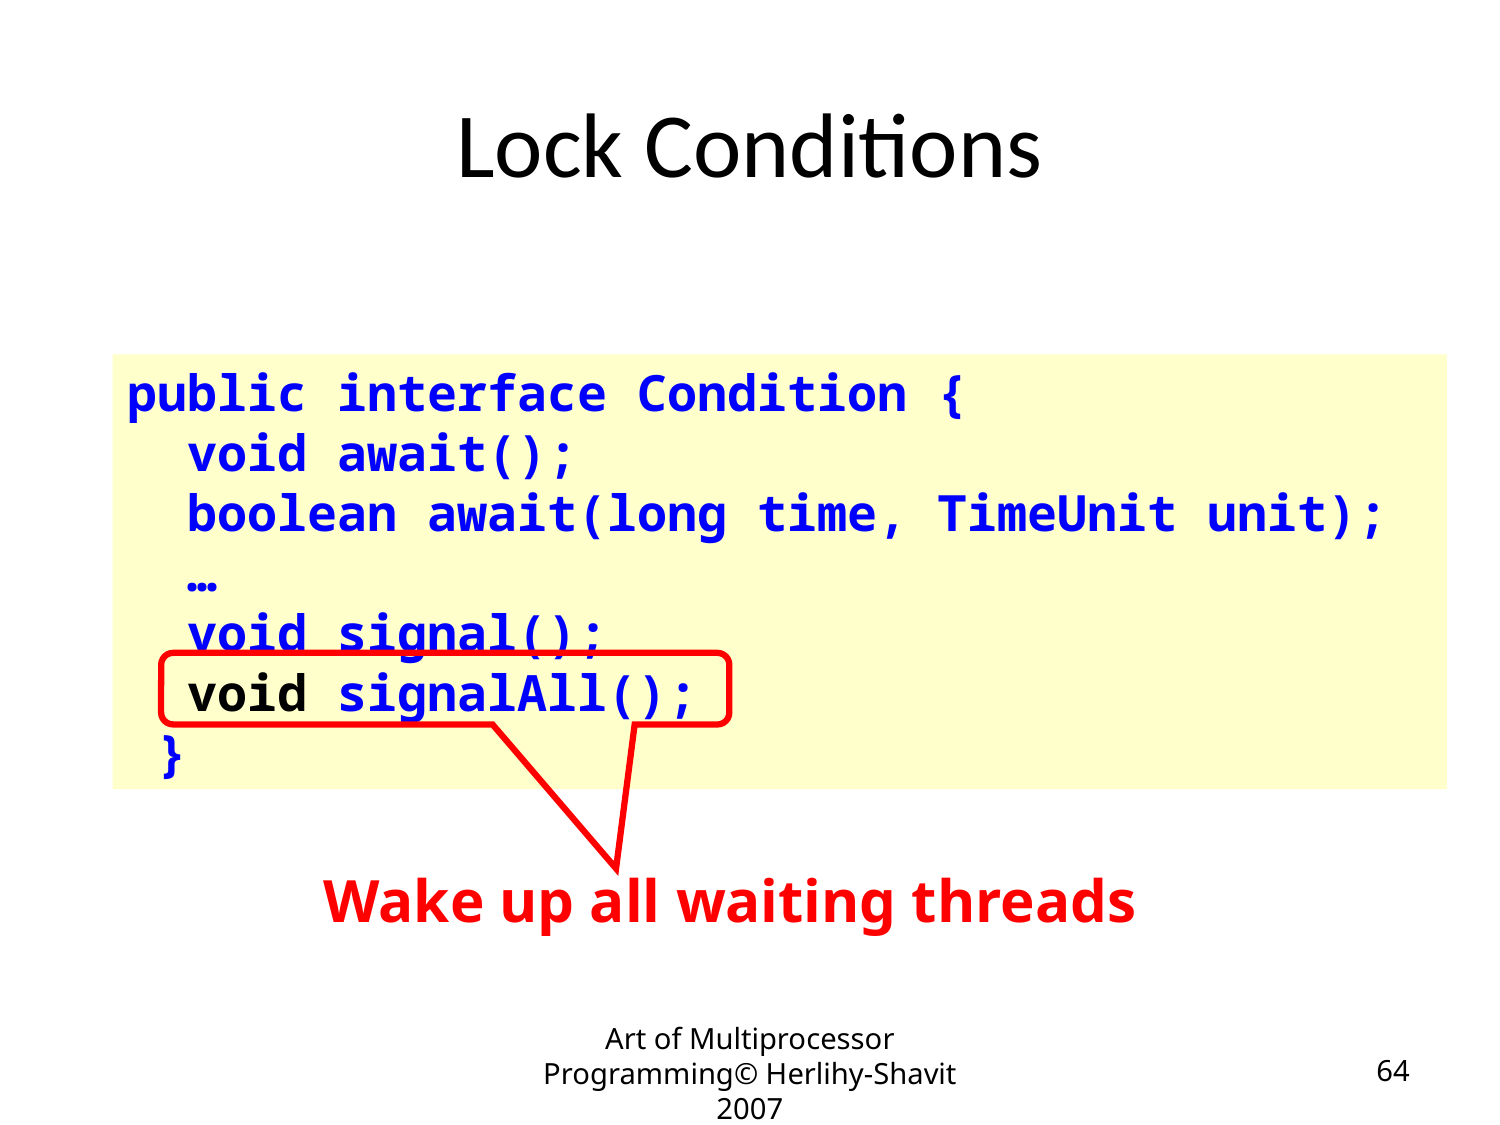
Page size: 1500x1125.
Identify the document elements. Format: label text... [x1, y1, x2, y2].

footer Art of Multiprocessor Programming© Herlihy-Shavit 2007 [512, 1042, 988, 1103]
text_box public interface Condition { void await(); boolean await(long time, TimeUnit unit); … void signal(); void signalAll(); } [112, 354, 1447, 790]
text_box [161, 652, 730, 856]
title Lock Conditions [112, 46, 1388, 235]
slide_number 64 [1074, 1042, 1425, 1103]
text_box Wake up all waiting threads [308, 856, 1167, 942]
